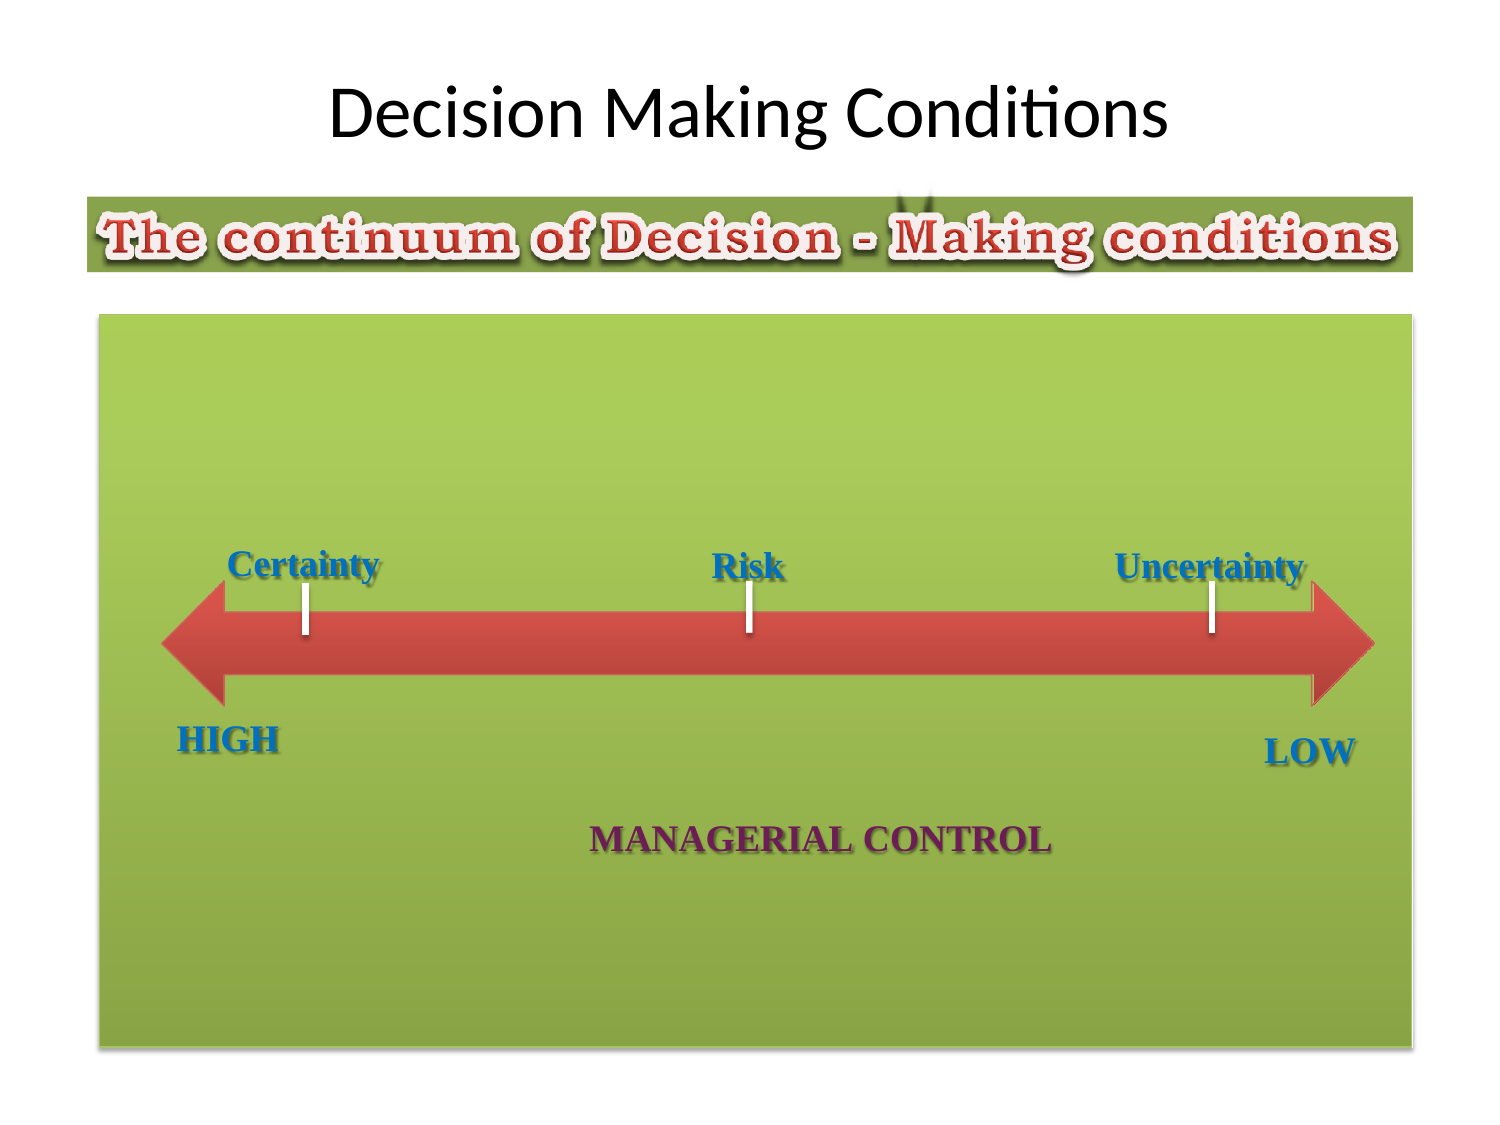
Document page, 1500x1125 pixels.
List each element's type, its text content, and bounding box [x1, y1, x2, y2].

picture [1257, 719, 1367, 785]
title Decision Making Conditions [326, 60, 1175, 175]
picture [582, 807, 1061, 873]
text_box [90, 309, 1421, 1060]
picture [705, 534, 798, 577]
picture [1107, 534, 1317, 601]
picture [170, 707, 290, 772]
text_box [294, 577, 1223, 647]
picture [85, 176, 1413, 286]
